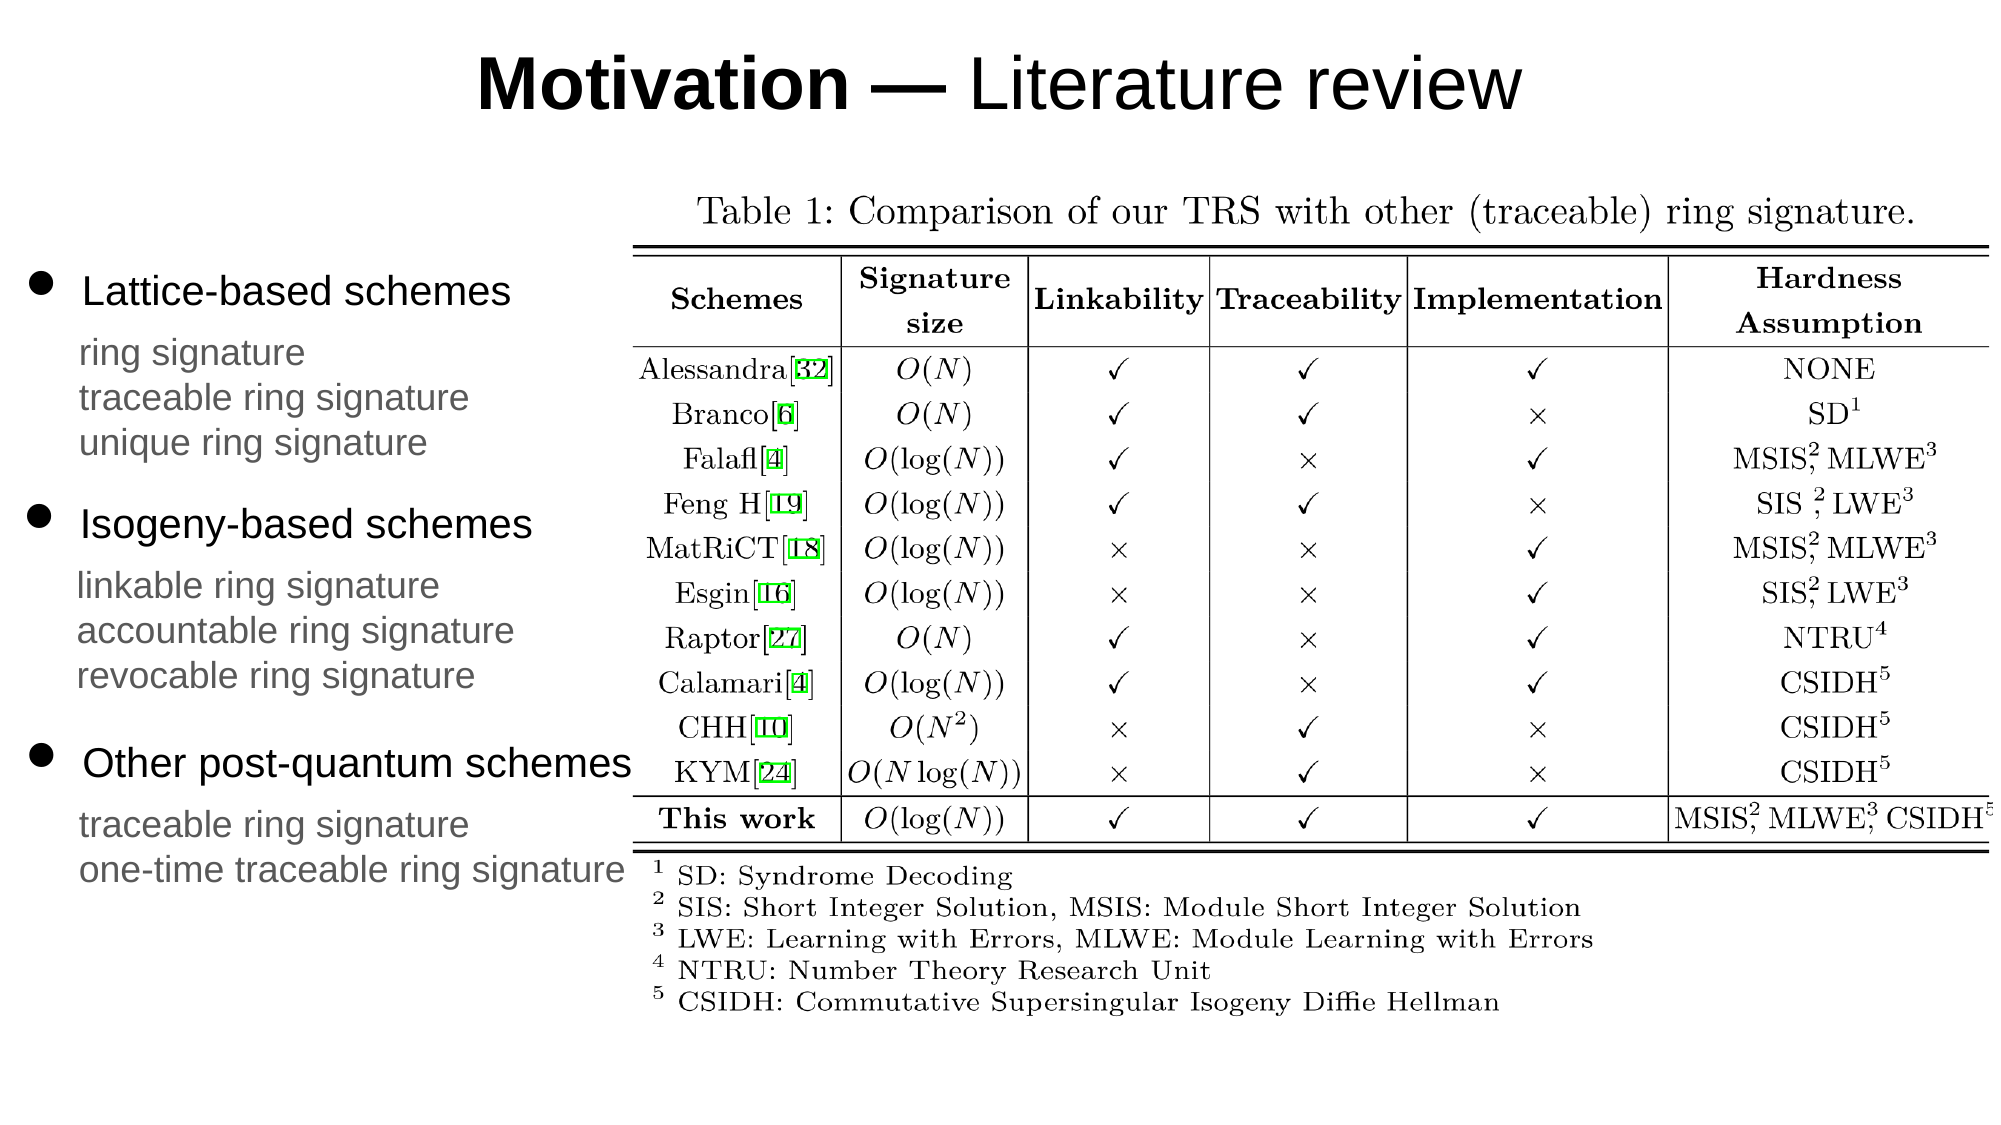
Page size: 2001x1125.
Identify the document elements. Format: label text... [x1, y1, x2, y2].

text_box Motivation — Literature review [462, 27, 1538, 133]
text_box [7, 256, 650, 945]
picture [629, 180, 1993, 1030]
